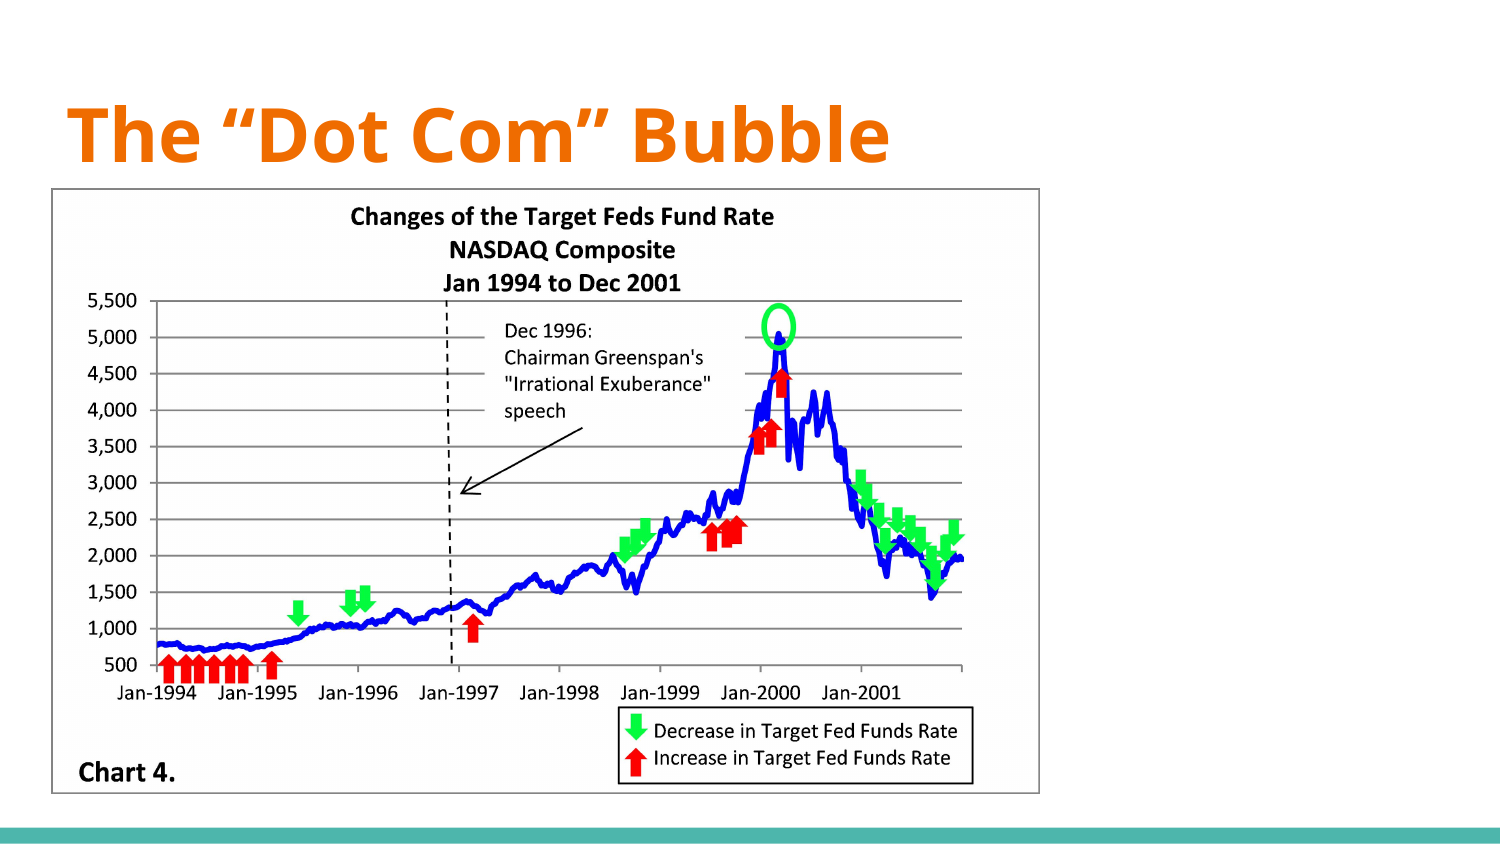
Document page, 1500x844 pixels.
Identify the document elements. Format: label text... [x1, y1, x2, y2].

picture [50, 188, 1040, 794]
title The “Dot Com” Bubble [51, 72, 1449, 189]
